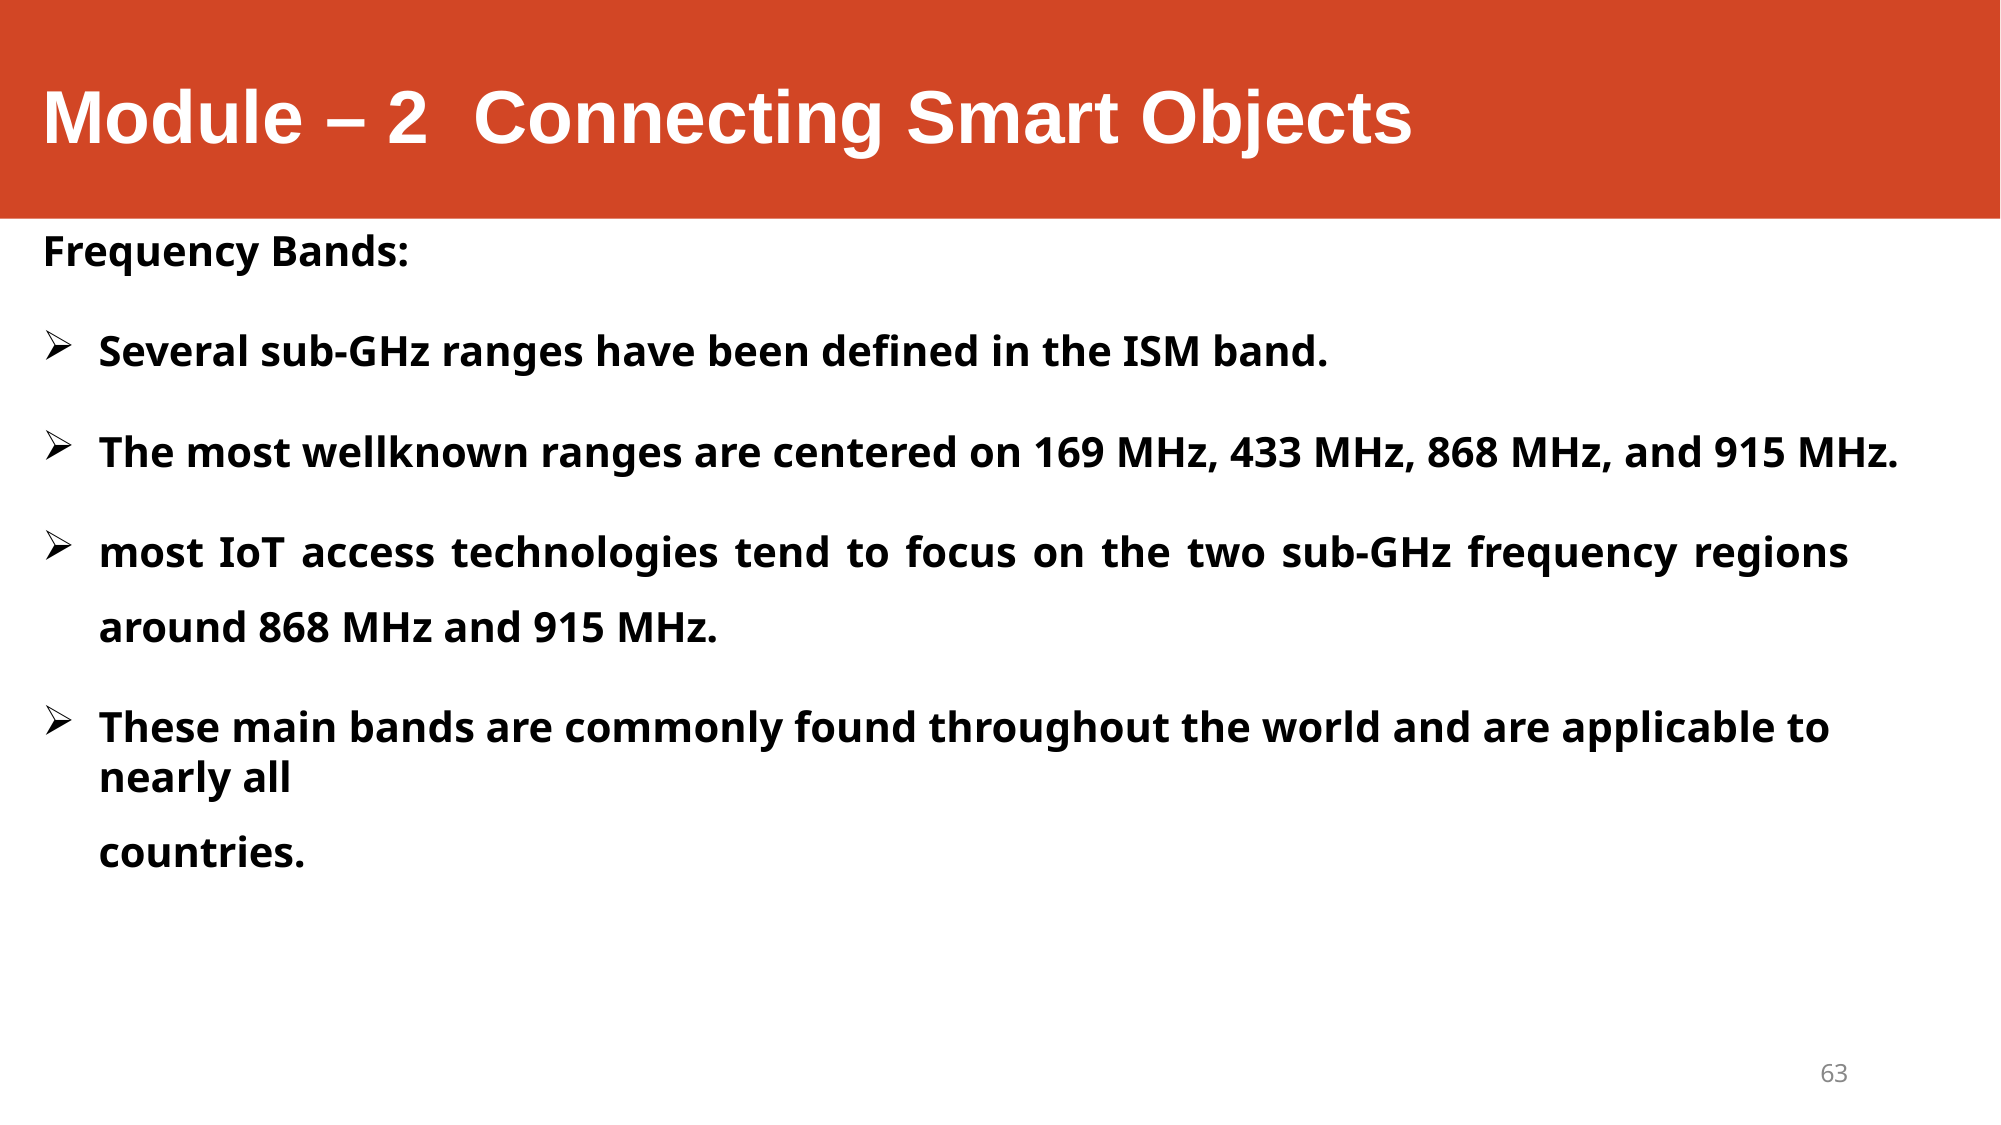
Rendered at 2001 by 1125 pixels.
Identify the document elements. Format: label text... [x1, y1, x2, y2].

text_box Frequency Bands: Several sub-GHz ranges have been defined in the ISM band. The most wellknown ranges are centered on 169 MHz, 433 MHz, 868 MHz, and 915 MHz. most IoT access technologies tend to focus on the two sub-GHz frequency regions around 868 MHz and 915 MHz. These main bands are commonly found throughout the world and are applicable to nearly all countries. [40, 222, 1931, 876]
title Module – 2 Connecting Smart Objects [40, 66, 1416, 222]
slide_number 63 [1784, 998, 1931, 1125]
